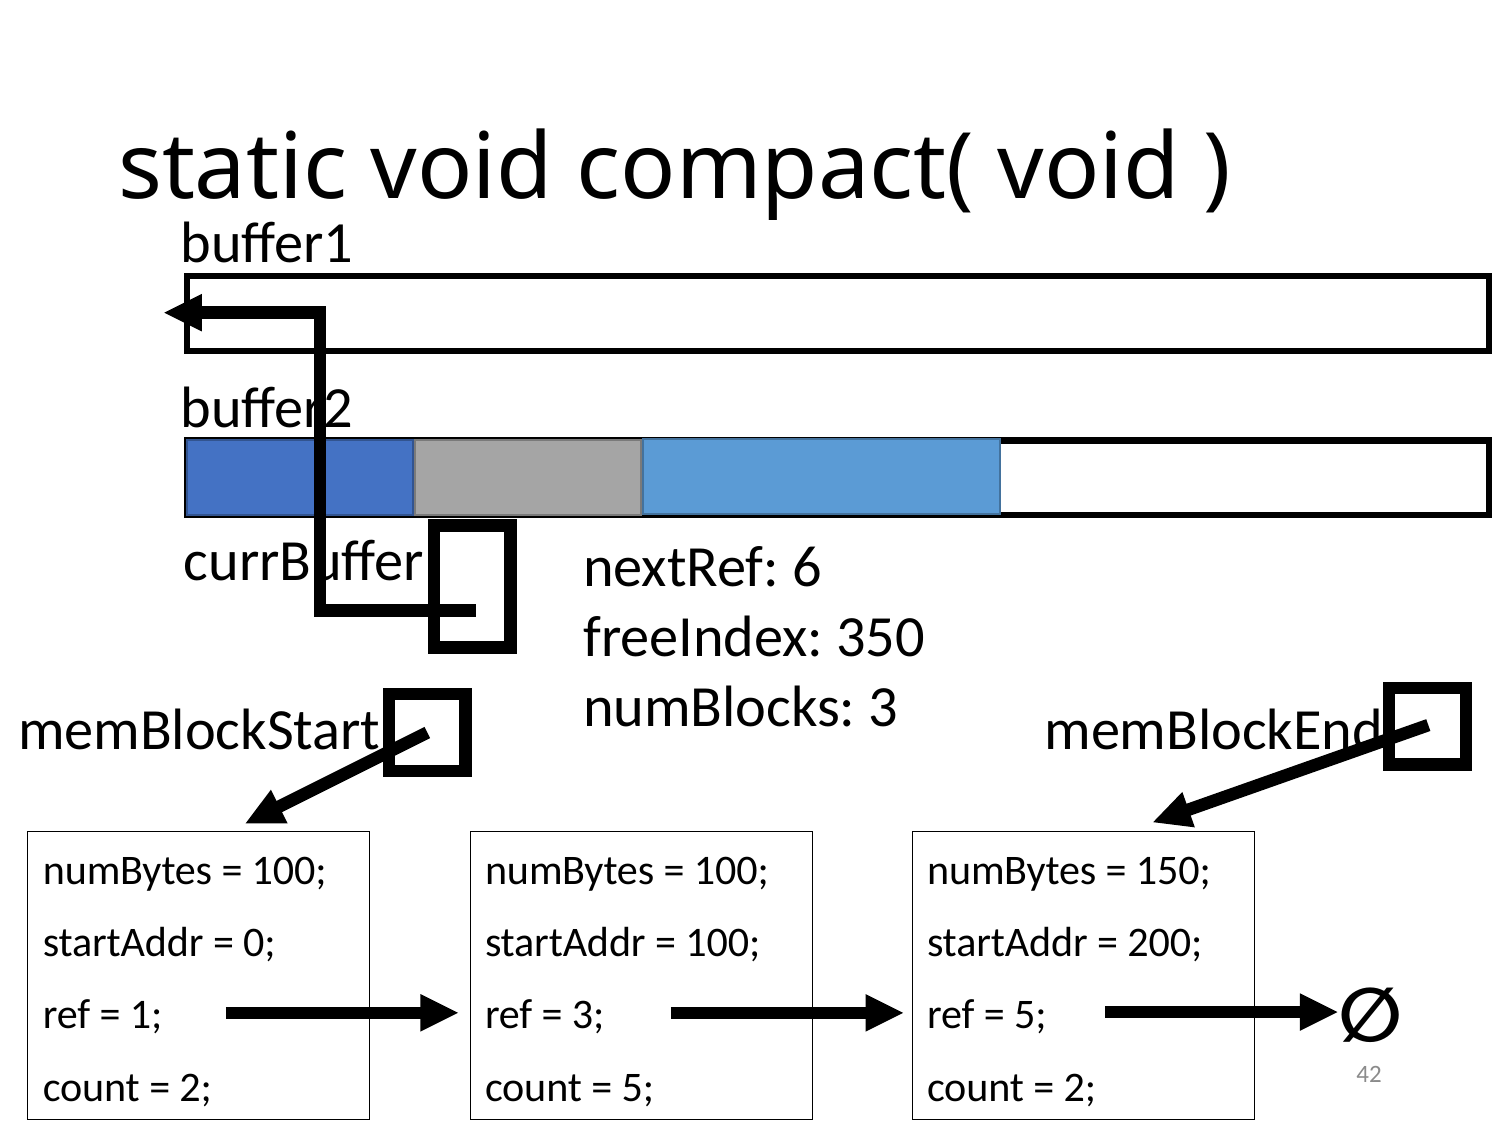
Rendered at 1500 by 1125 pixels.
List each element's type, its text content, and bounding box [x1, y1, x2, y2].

text_box numBytes = 100; startAddr = 100; ref = 3; count = 5; [470, 831, 813, 1120]
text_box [164, 312, 476, 611]
text_box [388, 693, 467, 772]
text_box [186, 275, 1490, 352]
text_box memBlockEnd [1029, 683, 1399, 769]
text_box [433, 525, 512, 649]
text_box [1388, 687, 1467, 766]
text_box [476, 439, 642, 516]
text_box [1153, 725, 1429, 823]
text_box memBlockStart [3, 683, 396, 769]
text_box numBytes = 100; startAddr = 0; ref = 1; count = 2; [27, 831, 370, 1120]
text_box nextRef: 6 freeIndex: 350 numBlocks: 3 [568, 520, 940, 746]
text_box [642, 439, 1490, 516]
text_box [245, 732, 428, 824]
text_box buffer1 [166, 197, 369, 282]
text_box [642, 438, 1001, 515]
title static void compact( void ) [103, 59, 1397, 278]
text_box numBytes = 150; startAddr = 200; ref = 5; count = 2; [912, 831, 1255, 1120]
slide_number 42 [1255, 1042, 1397, 1103]
text_box ∅ [1323, 972, 1401, 1051]
